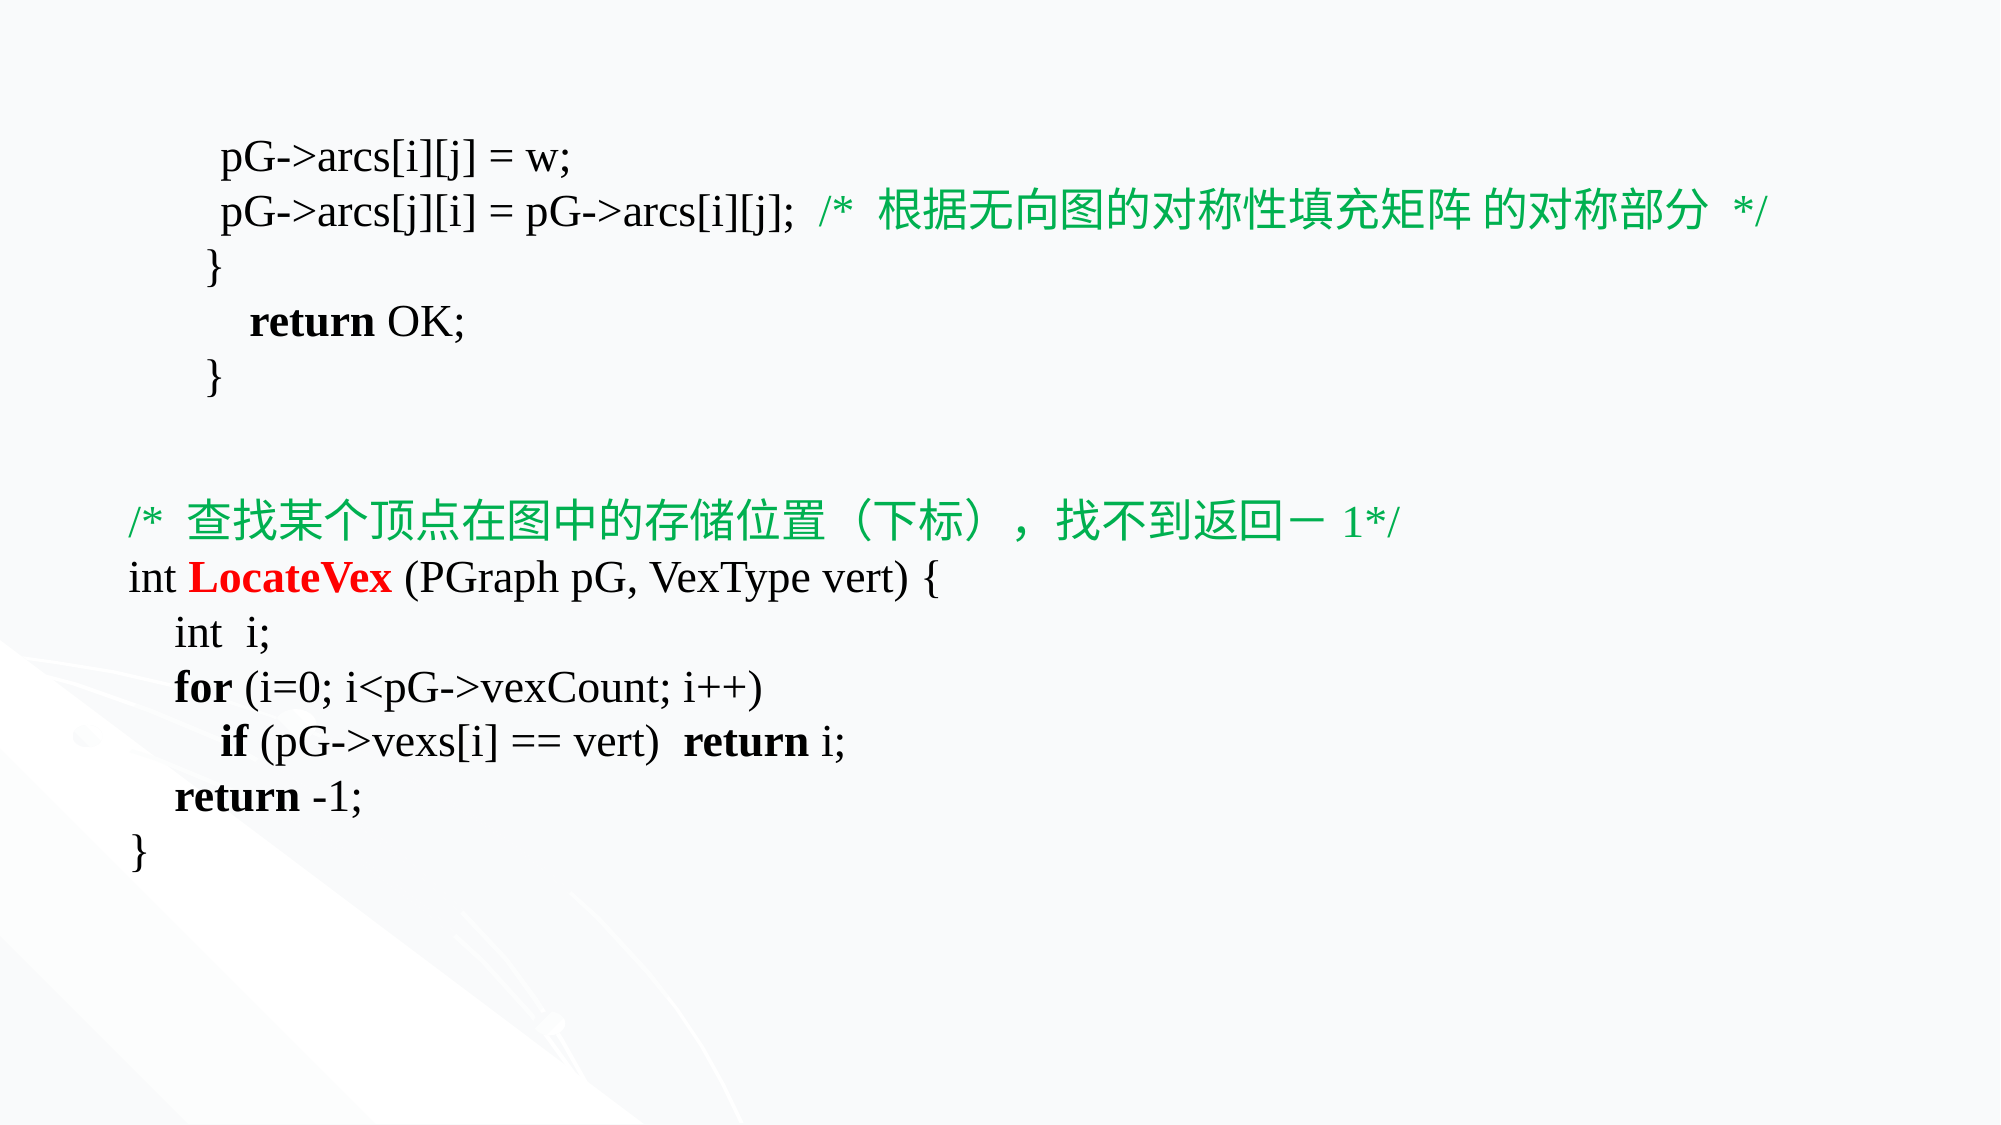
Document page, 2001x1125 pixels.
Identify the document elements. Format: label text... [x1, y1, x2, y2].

text_box pG->arcs[i][j] = w; pG->arcs[j][i] = pG->arcs[i][j]; /* 根据无向图的对称性填充矩阵 的对称部分 */ } return OK; } [113, 117, 1878, 408]
text_box /* 查找某个顶点在图中的存储位置（下标），找不到返回－1*/ int LocateVex (PGraph pG, VexType vert) { int i; for (i=0; i<pG->vexCount; i++) if (pG->vexs[i] == vert) return i; return -1; } [113, 483, 1597, 884]
